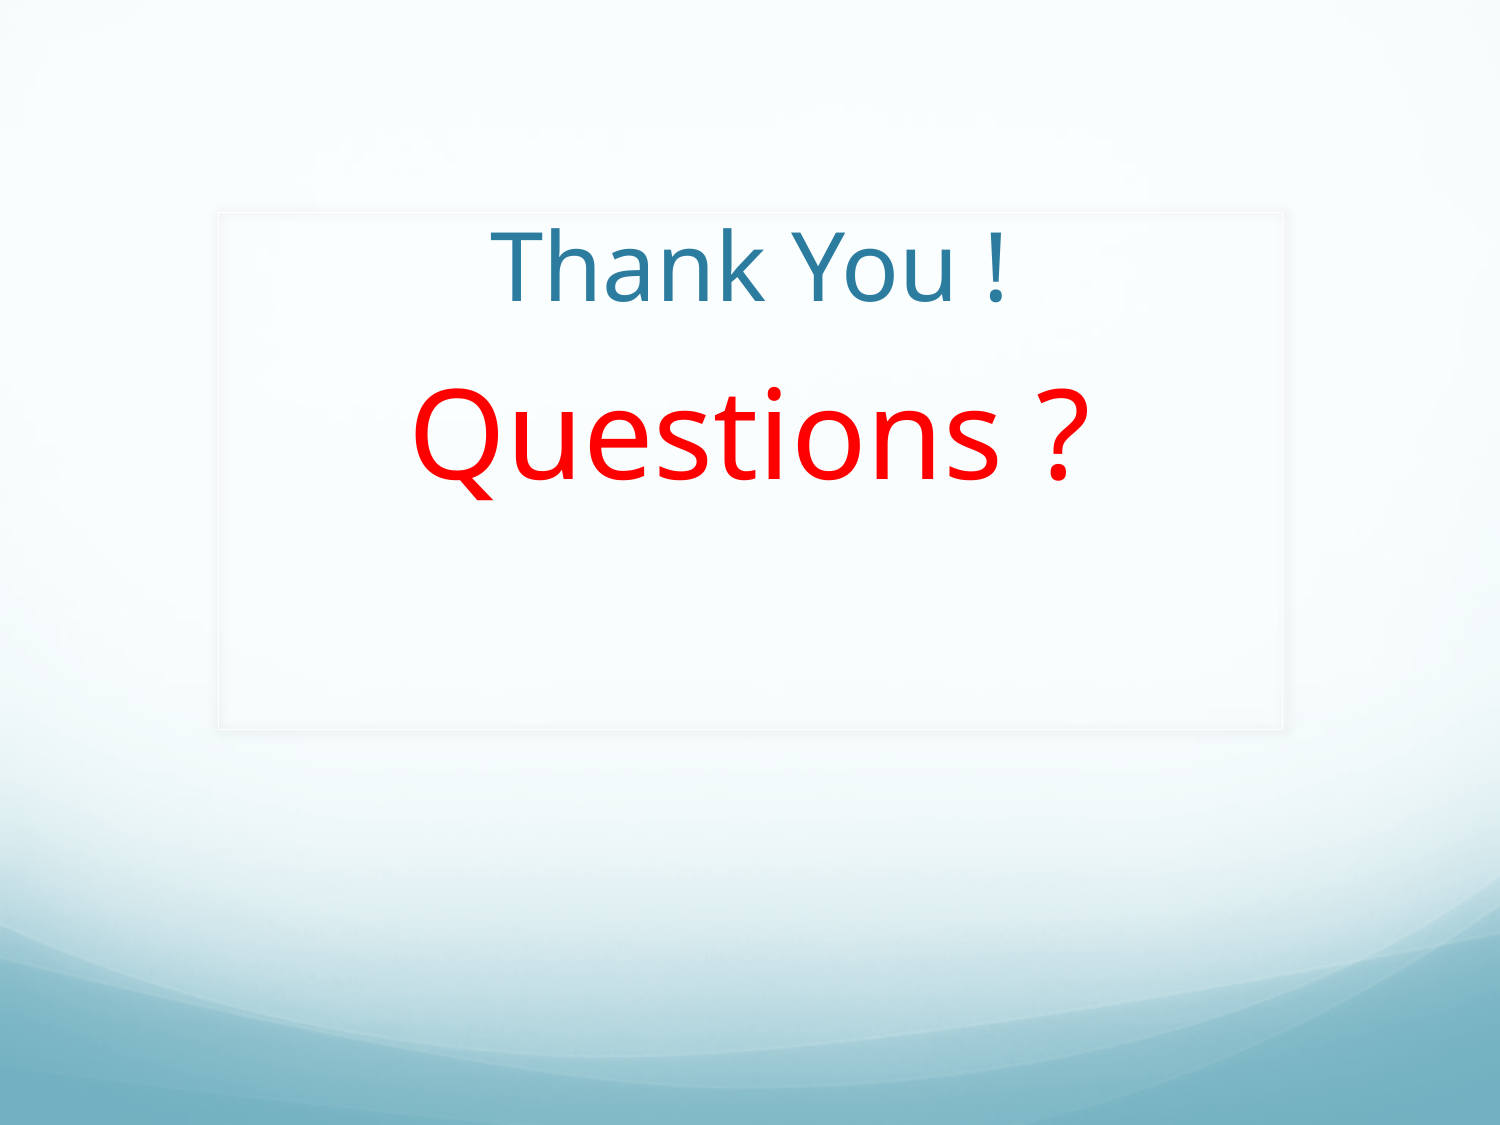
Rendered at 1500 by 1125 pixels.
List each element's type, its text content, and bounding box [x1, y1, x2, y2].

subtitle Questions ? [225, 347, 1275, 740]
title Thank You ! [112, 87, 1388, 329]
